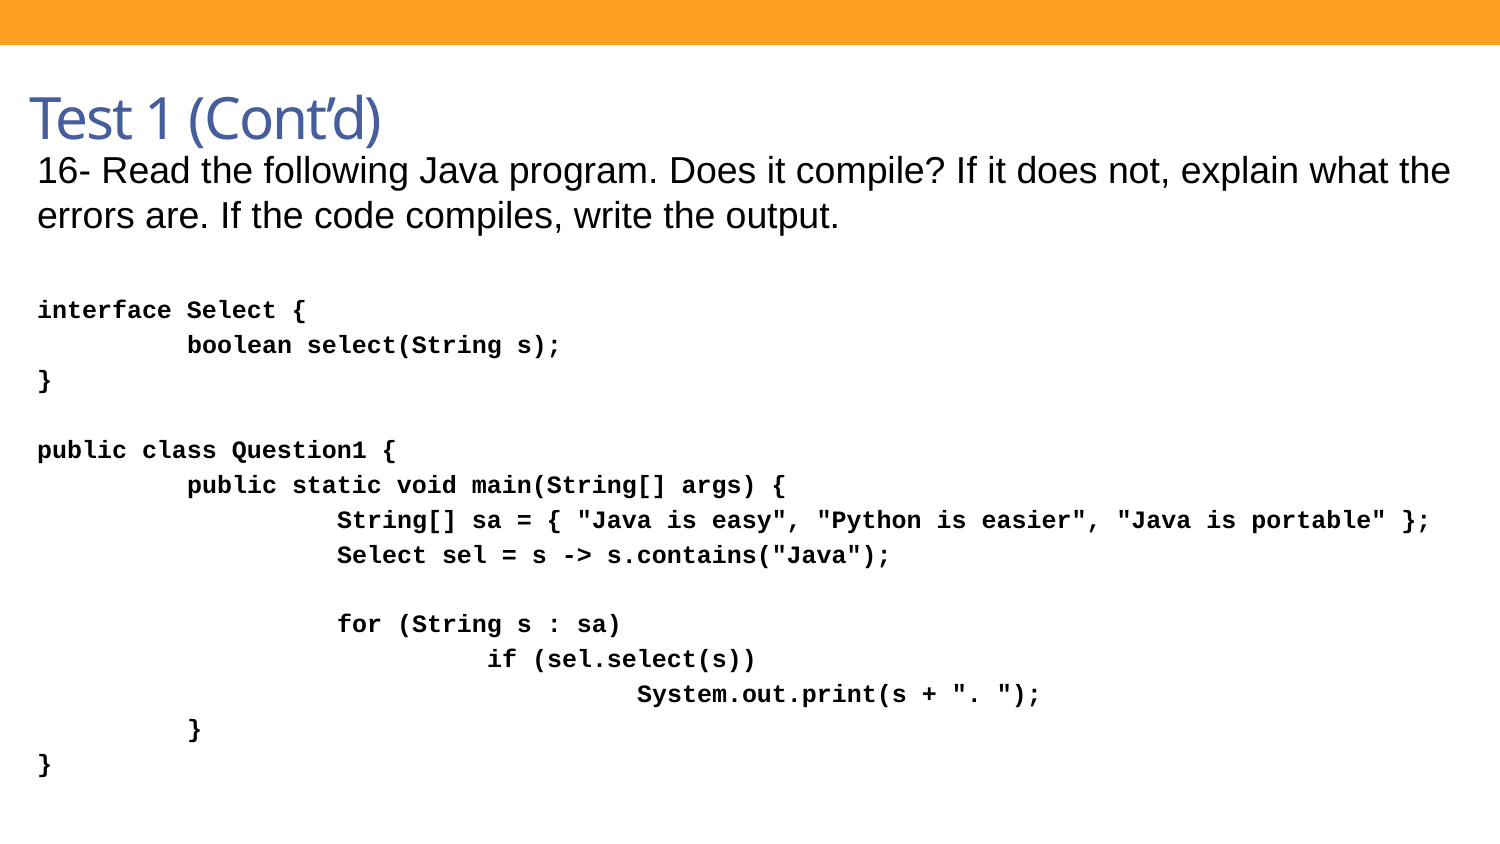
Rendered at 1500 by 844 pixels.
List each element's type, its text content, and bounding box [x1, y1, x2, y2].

text_box Test 1 (Cont’d) [14, 55, 1486, 177]
list 16- Read the following Java program. Does it compile? If it does not, explain what the errors are. If the code compiles, write the output. interface Select { boolean select(String s); } public class Question1 { public static void main(String[] args) { String[] sa = { "Java is easy", "Python is easier", "Java is portable" }; Select sel = s -> s.contains("Java"); for (String s : sa) if (sel.select(s)) System.out.print(s + ". "); } } [22, 177, 1478, 785]
